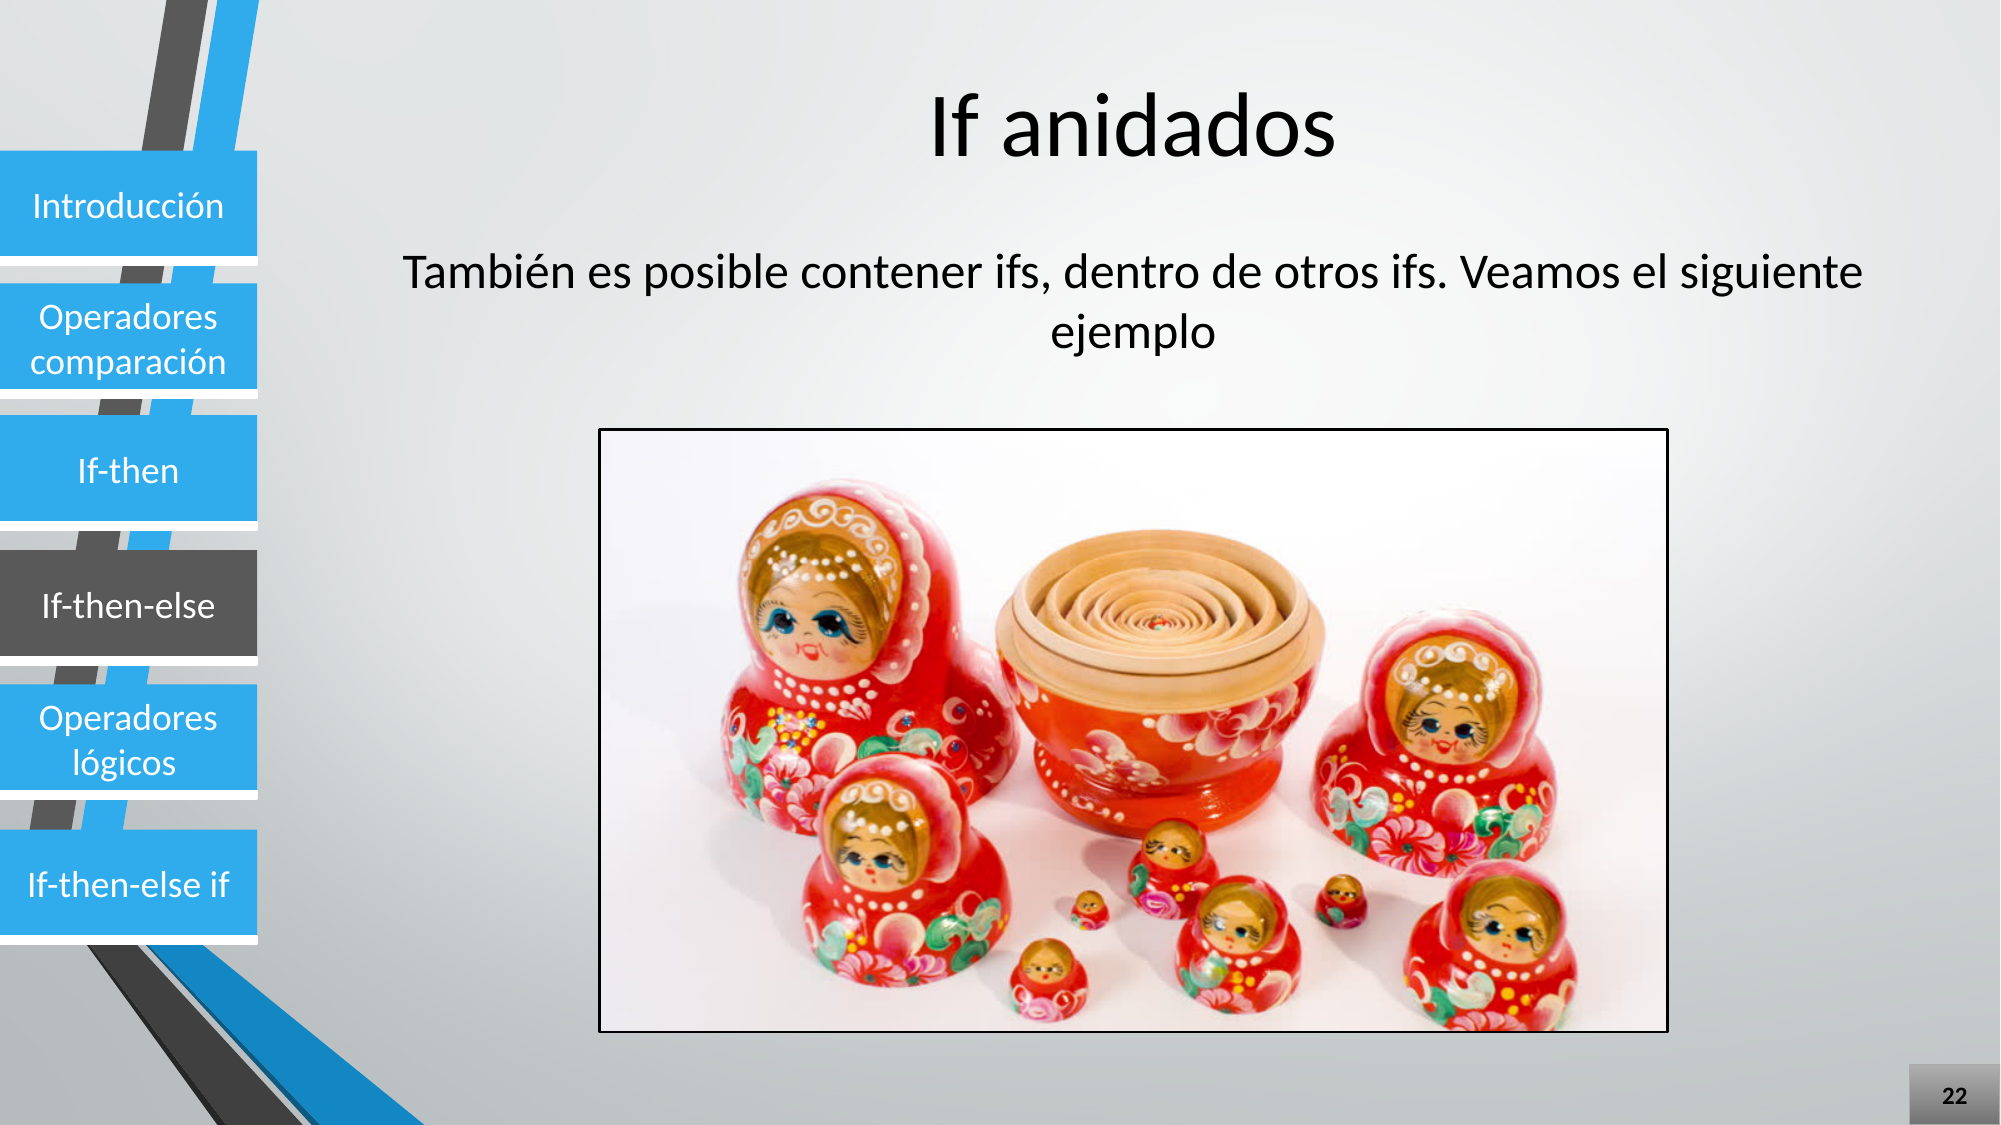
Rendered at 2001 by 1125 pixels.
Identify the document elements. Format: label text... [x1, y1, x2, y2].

slide_number 22 [1909, 1065, 2000, 1125]
picture [600, 430, 1667, 1031]
title If anidados [340, 36, 1927, 204]
list También es posible contener ifs, dentro de otros ifs. Veamos el siguiente ejemplo [340, 231, 1927, 997]
